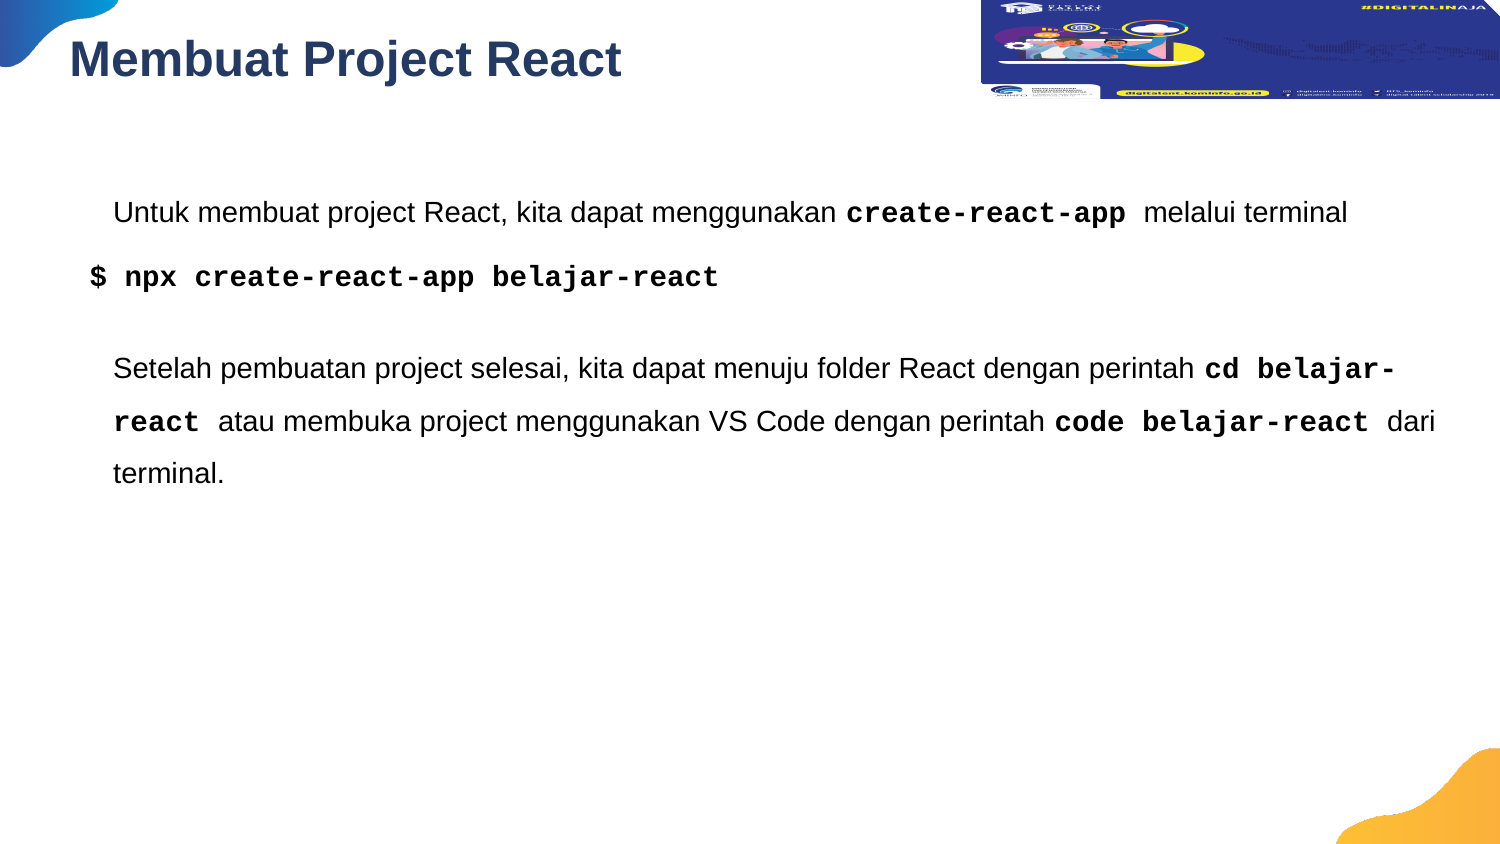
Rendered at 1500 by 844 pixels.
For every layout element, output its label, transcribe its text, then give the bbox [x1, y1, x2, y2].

picture [0, 0, 120, 73]
text_box Setelah pembuatan project selesai, kita dapat menuju folder React dengan perintah cd belajar-react atau membuka project menggunakan VS Code dengan perintah code belajar-react dari terminal. [79, 324, 1468, 498]
picture [980, 0, 1500, 100]
text_box Untuk membuat project React, kita dapat menggunakan create-react-app melalui terminal [79, 168, 1468, 237]
picture [1334, 740, 1500, 844]
text_box $ npx create-react-app belajar-react [55, 232, 1445, 300]
text_box Membuat Project React [54, 19, 975, 95]
